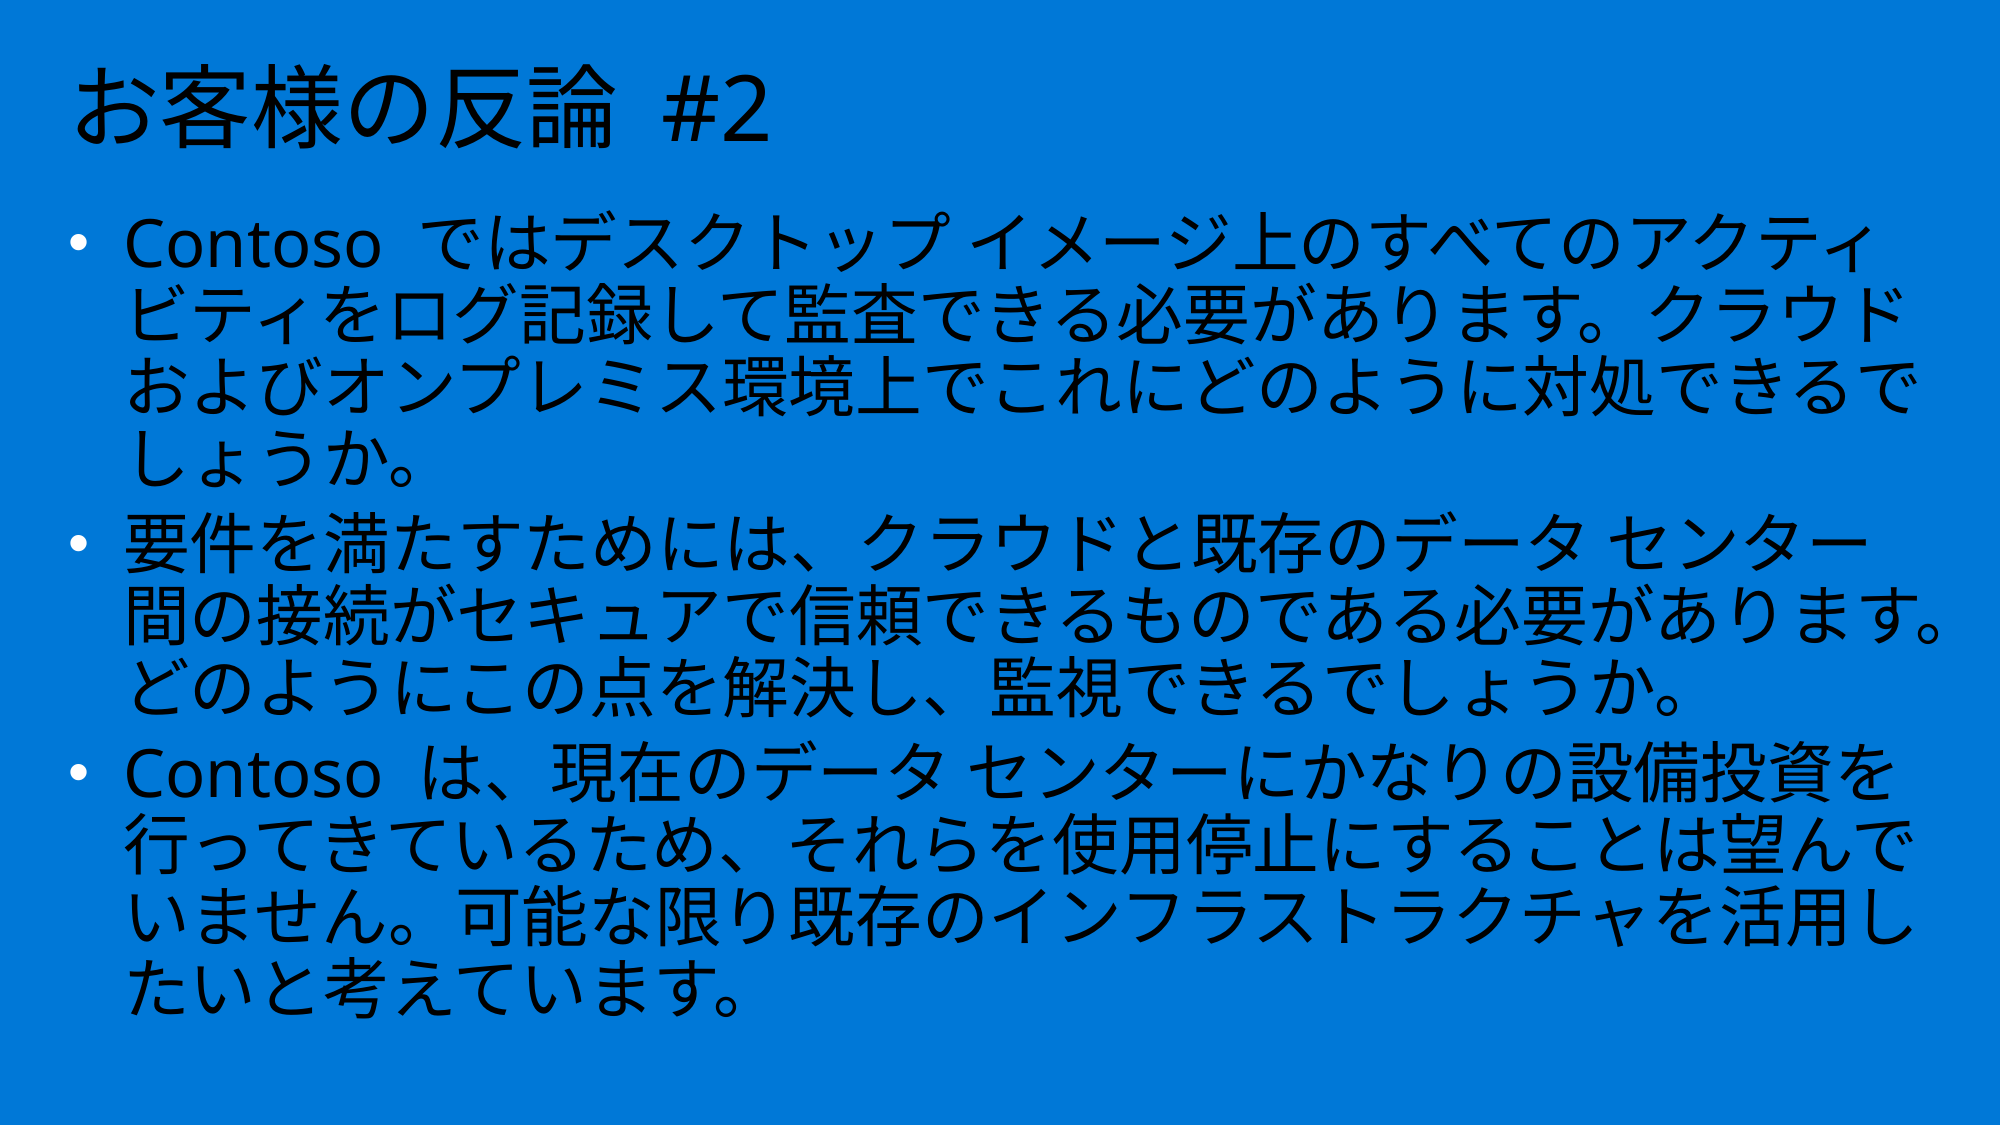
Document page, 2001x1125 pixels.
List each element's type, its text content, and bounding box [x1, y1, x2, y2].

list Contoso ではデスクトップ イメージ上のすべてのアクティビティをログ記録して監査できる必要があります。クラウドおよびオンプレミス環境上でこれにどのように対処できるでしょうか。 要件を満たすためには、クラウドと既存のデータ センター間の接続がセキュアで信頼できるものである必要があります。どのようにこの点を解決し、監視できるでしょうか。 Contoso は、現在のデータ センターにかなりの設備投資を行ってきているため、それらを使用停止にすることは望んでいません。可能な限り既存のインフラストラクチャを活用したいと考えています。 [44, 195, 1956, 1125]
title お客様の反論 #2 [44, 47, 1957, 196]
